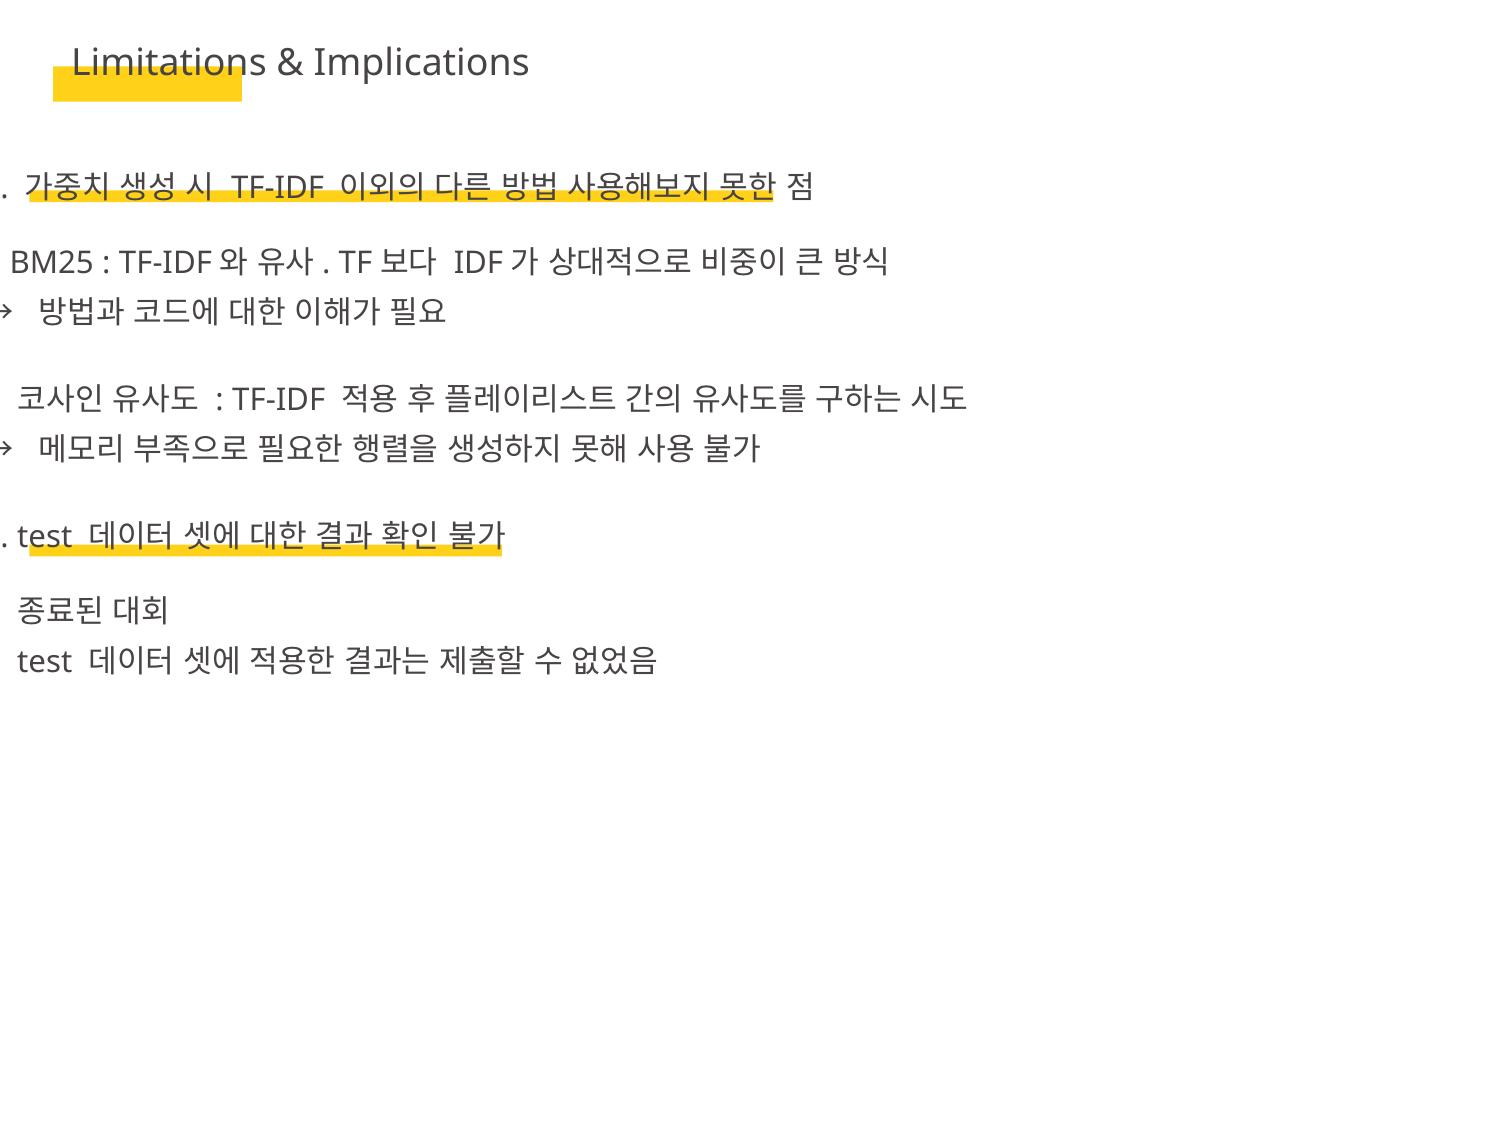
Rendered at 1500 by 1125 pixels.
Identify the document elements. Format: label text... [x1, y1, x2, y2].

text_box Limitations & Implications [56, 30, 556, 91]
text_box 7. 가중치 생성 시 TF-IDF 이외의 다른 방법 사용해보지 못한 점 BM25 : TF-IDF와 유사. TF보다 IDF가 상대적으로 비중이 큰 방식 → 방법과 코드에 대한 이해가 필요 코사인 유사도 : TF-IDF 적용 후 플레이리스트 간의 유사도를 구하는 시도 → 메모리 부족으로 필요한 행렬을 생성하지 못해 사용 불가 8. test 데이터 셋에 대한 결과 확인 불가 종료된 대회 - test 데이터 셋에 적용한 결과는 제출할 수 없었음 [0, 159, 984, 687]
text_box [51, 64, 244, 104]
